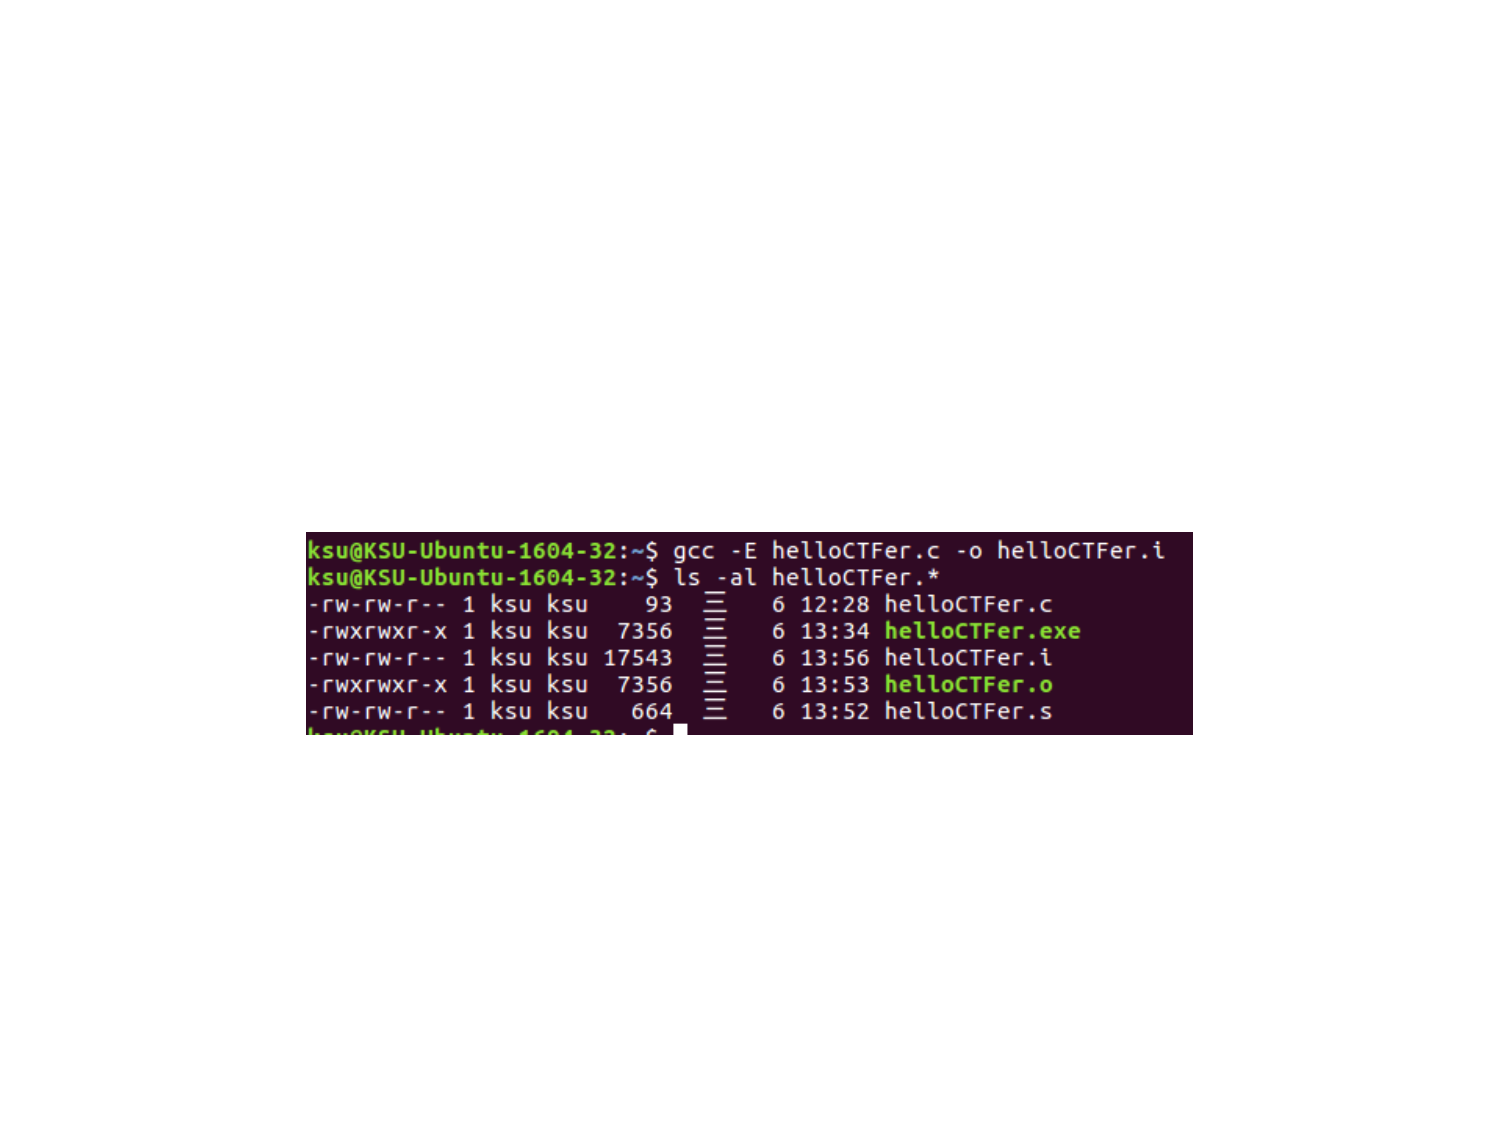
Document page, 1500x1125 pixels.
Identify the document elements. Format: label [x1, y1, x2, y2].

list [306, 532, 1194, 735]
